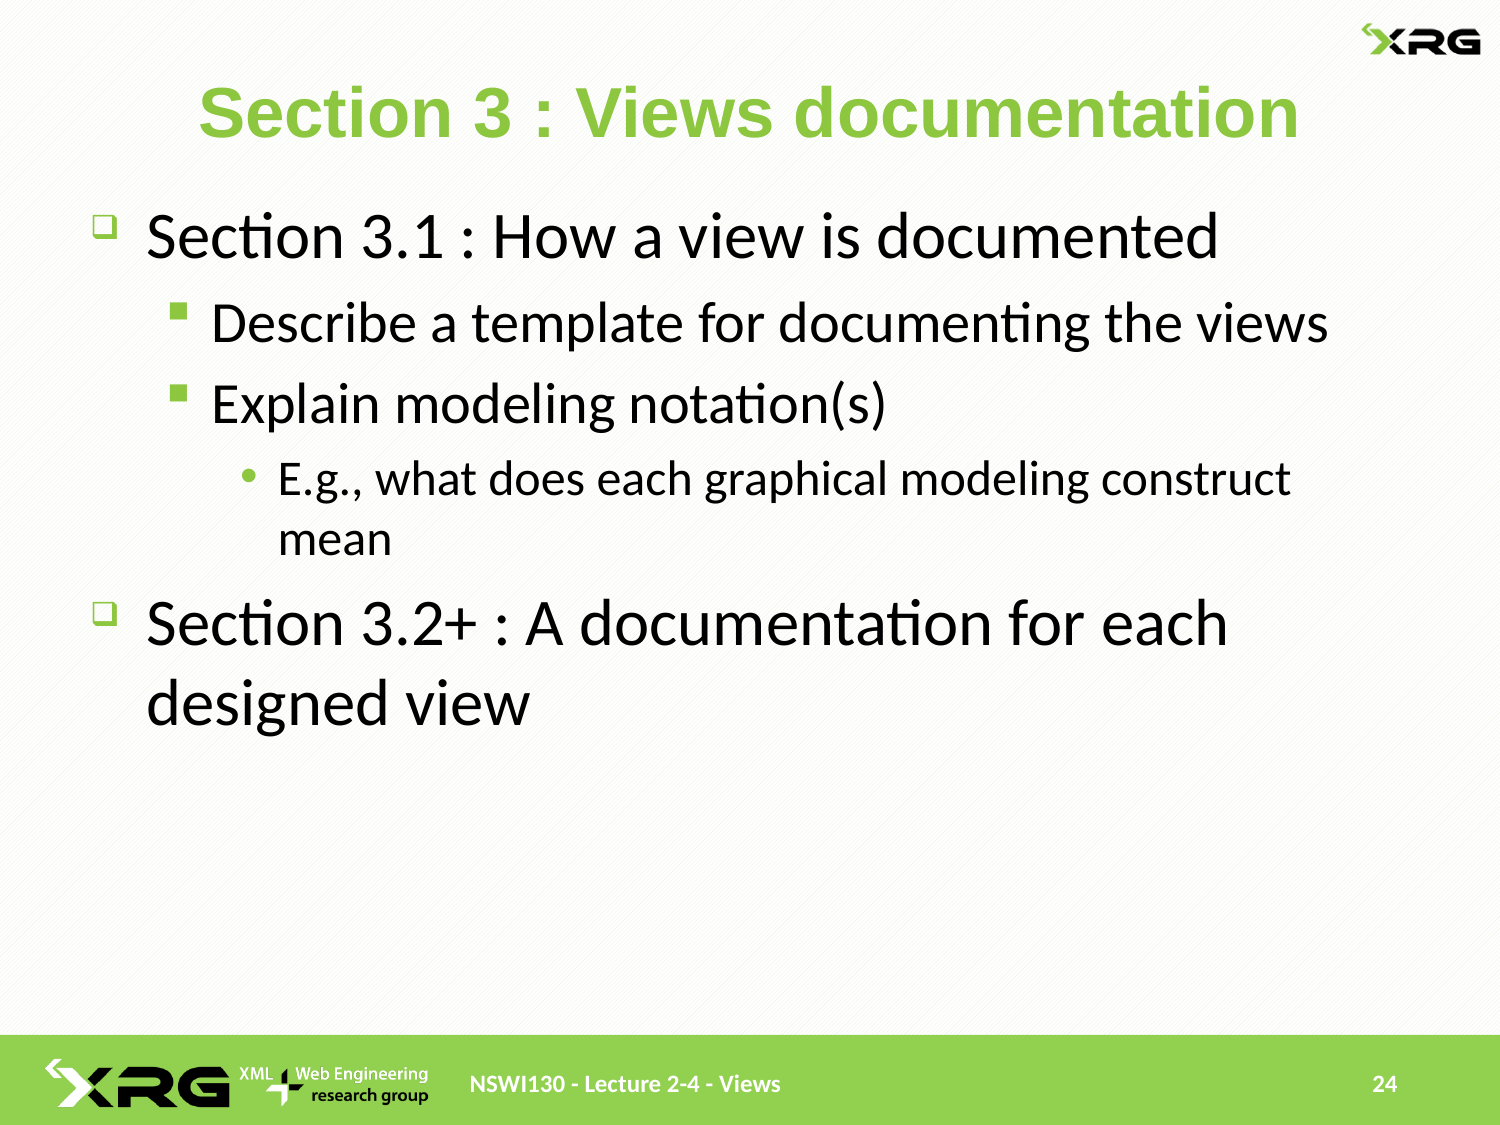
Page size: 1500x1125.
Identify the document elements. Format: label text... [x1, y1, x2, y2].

footer NSWI130 - Lecture 2-4 - Views [454, 1034, 1357, 1125]
picture [37, 1054, 435, 1111]
slide_number 24 [1357, 1034, 1483, 1125]
list Section 3.1 : How a view is documented Describe a template for documenting the views Explain modeling notation(s) E.g., what does each graphical modeling construct mean Section 3.2+ : A documentation for each designed view [75, 184, 1425, 1005]
title Section 3 : Views documentation [75, 45, 1425, 173]
picture [1357, 19, 1483, 60]
